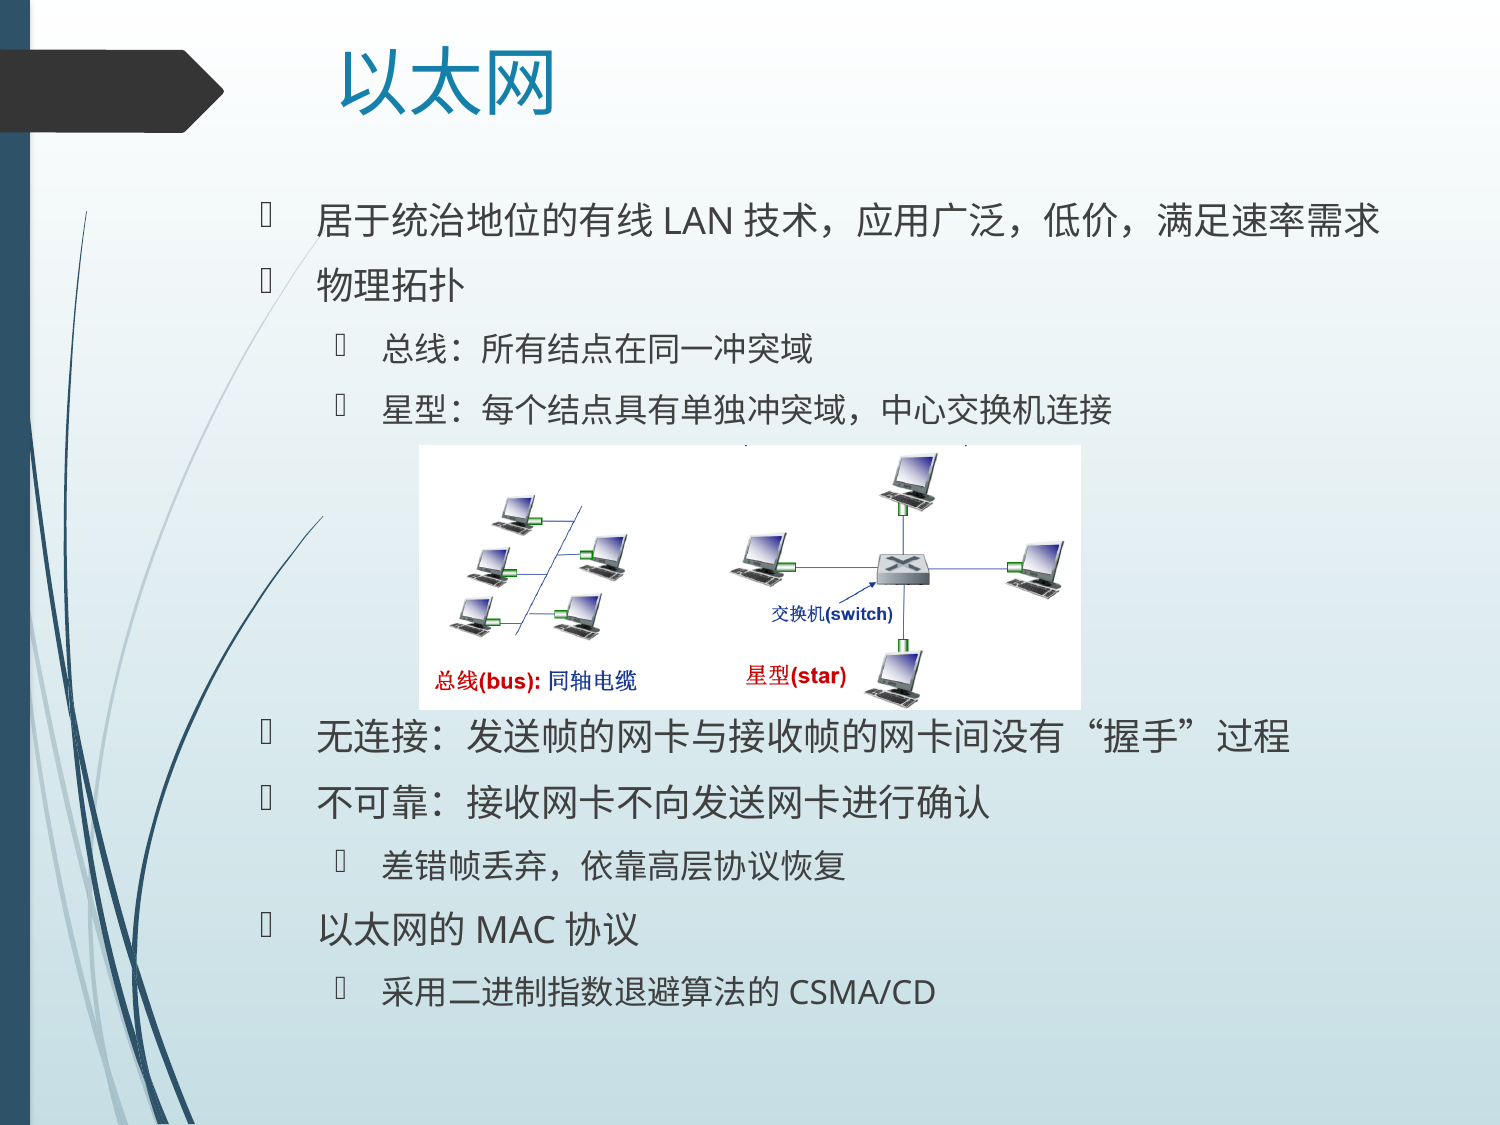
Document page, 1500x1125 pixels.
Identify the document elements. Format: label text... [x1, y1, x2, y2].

title 以太网 [318, 27, 1400, 156]
picture [419, 444, 1081, 710]
list 居于统治地位的有线LAN技术，应用广泛，低价，满足速率需求 物理拓扑 总线：所有结点在同一冲突域 星型：每个结点具有单独冲突域，中心交换机连接 无连接：发送帧的网卡与接收帧的网卡间没有“握手”过程 不可靠：接收网卡不向发送网卡进行确认 差错帧丢弃，依靠高层协议恢复 以太网的MAC协议 采用二进制指数退避算法的CSMA/CD [244, 189, 1400, 1087]
